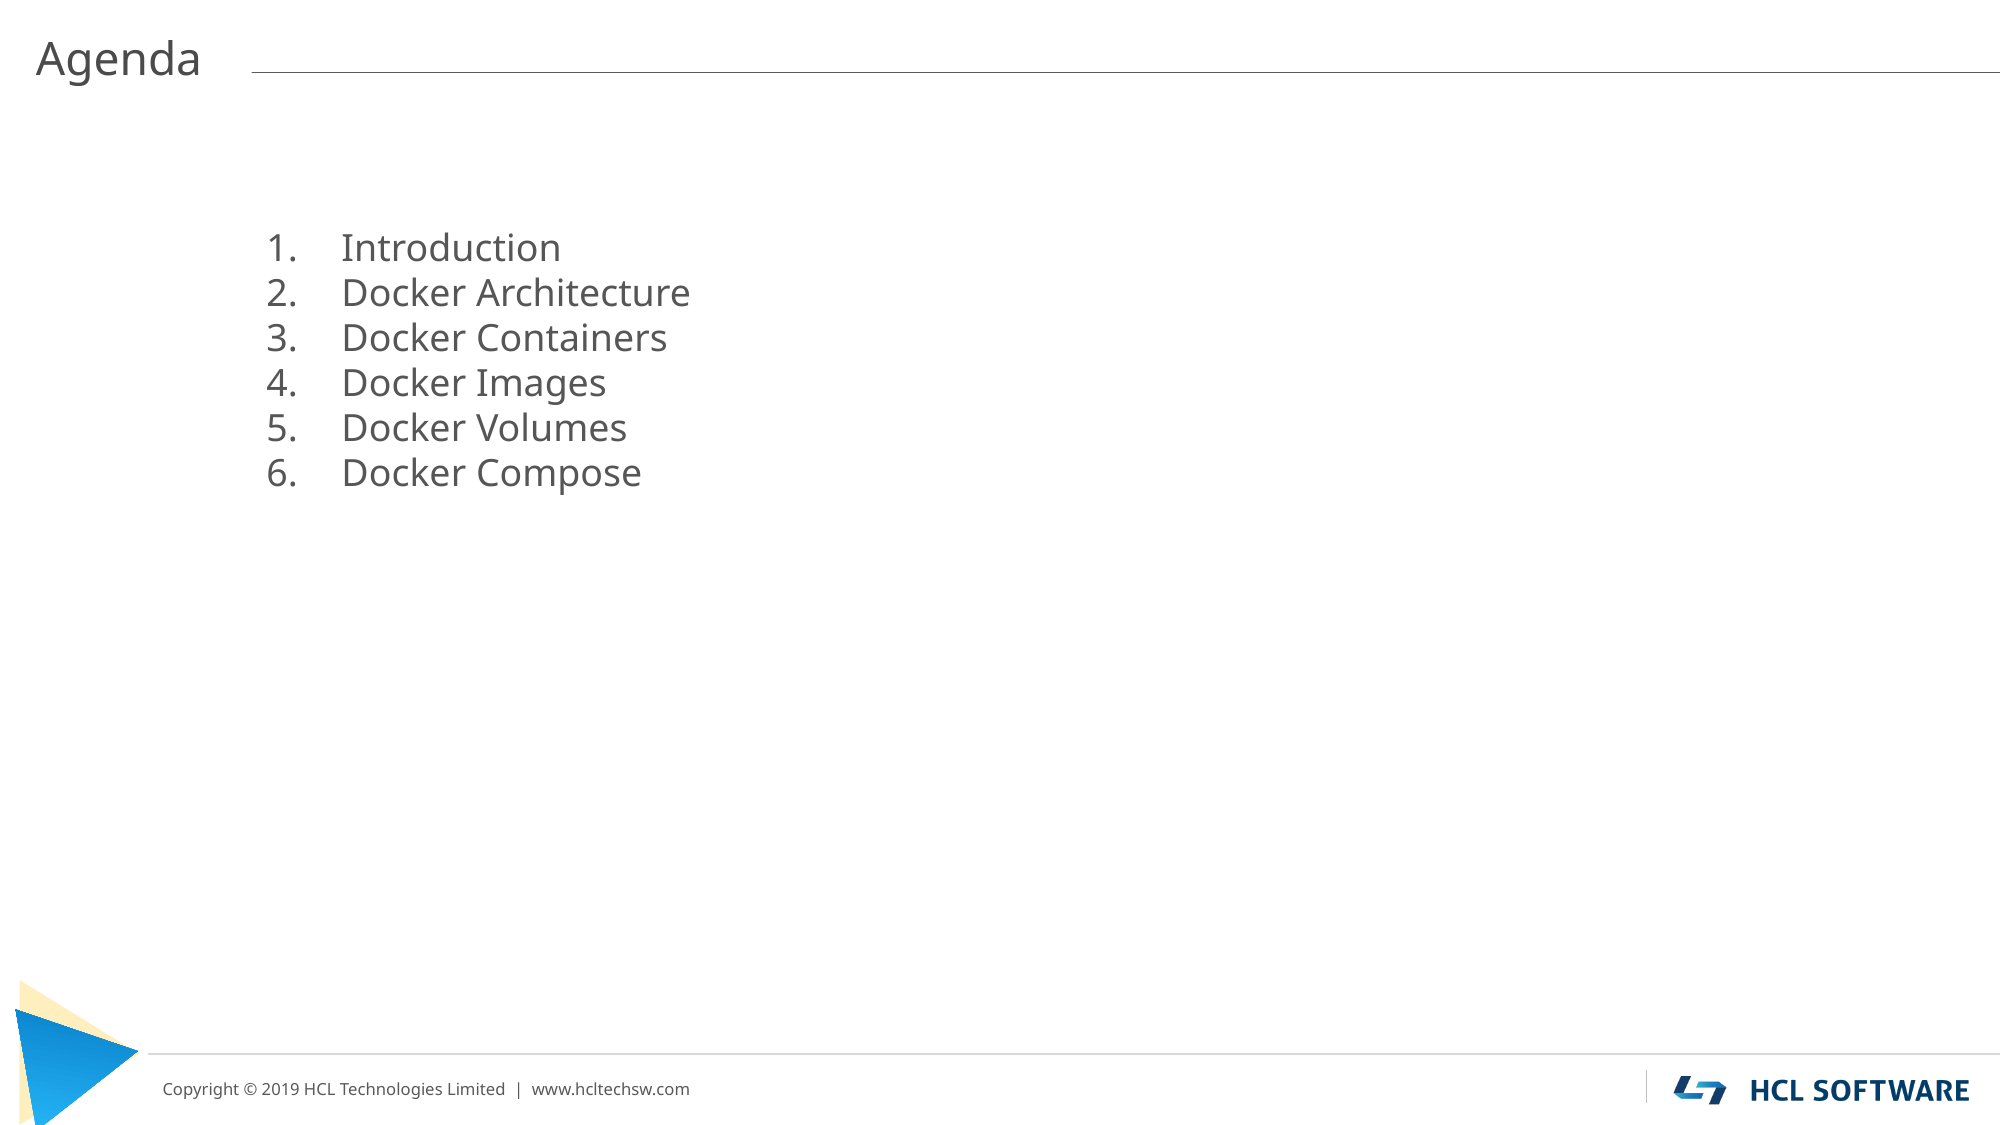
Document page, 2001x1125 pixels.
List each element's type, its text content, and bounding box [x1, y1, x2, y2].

title Agenda [20, 5, 252, 109]
text_box Introduction Docker Architecture Docker Containers Docker Images Docker Volumes Docker Compose [251, 172, 1816, 502]
picture [1667, 1068, 1980, 1116]
